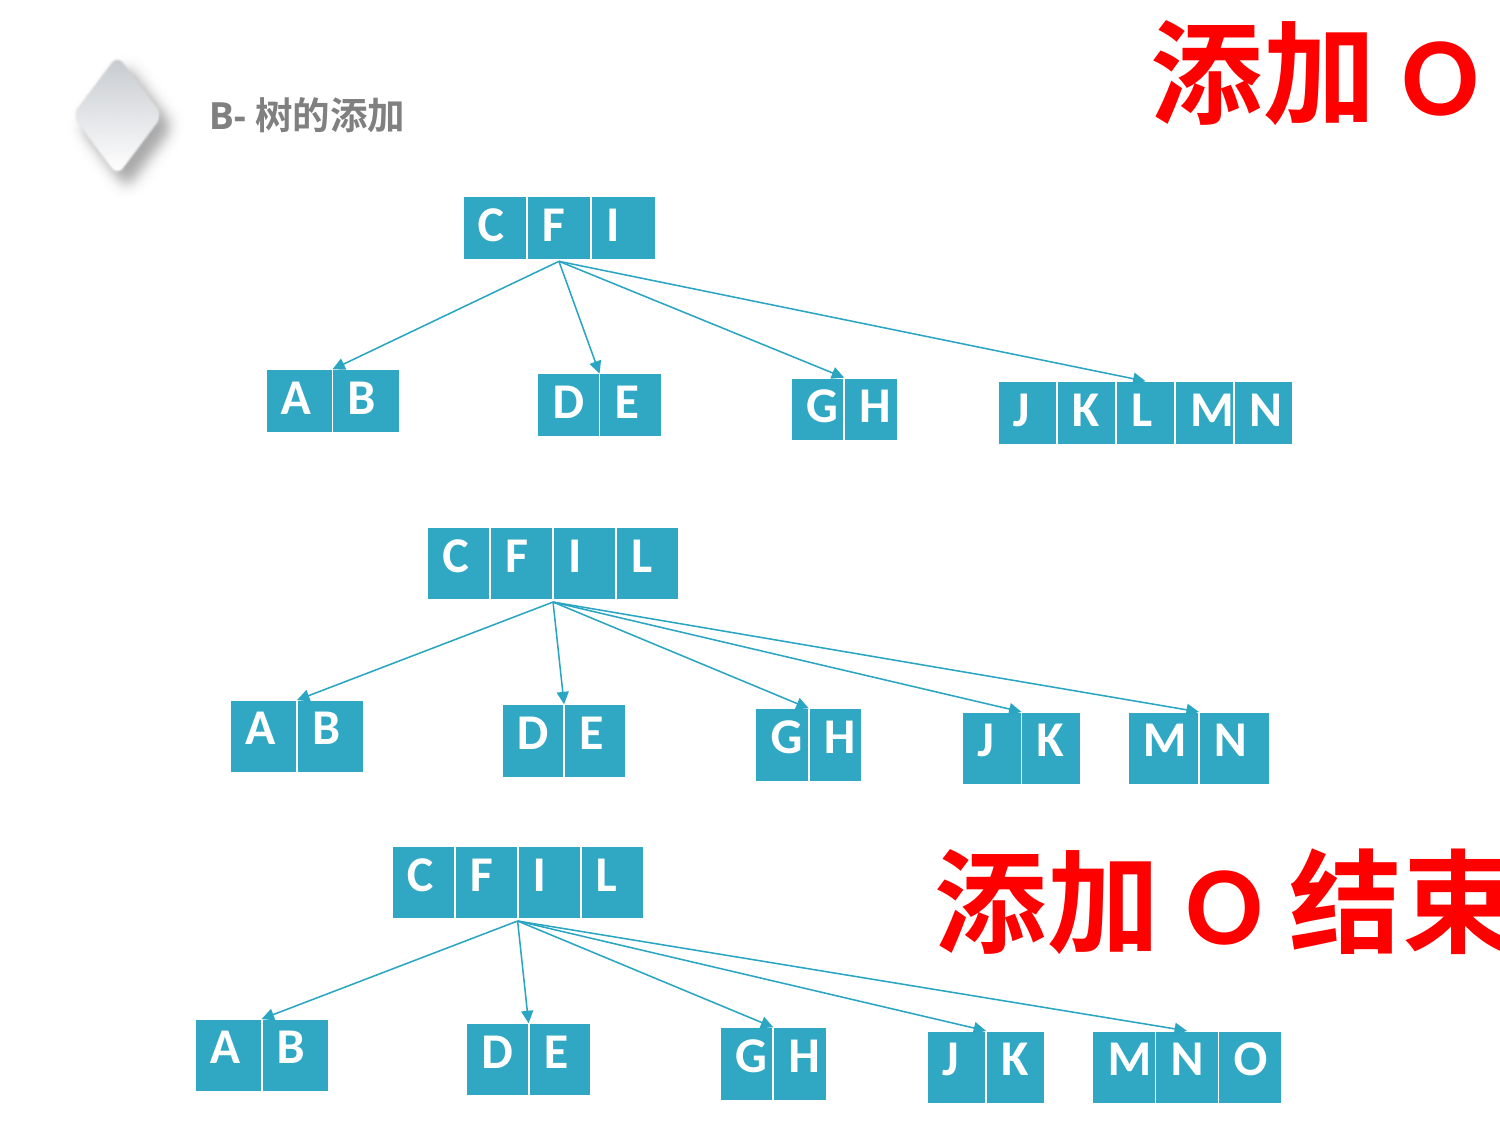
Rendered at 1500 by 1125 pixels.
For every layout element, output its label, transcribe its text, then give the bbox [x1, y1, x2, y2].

table_header K [1022, 720, 1080, 784]
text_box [558, 270, 1146, 382]
table_header H [845, 390, 897, 440]
text_box 添加O结束 [919, 824, 1500, 975]
table_header M [1176, 382, 1233, 444]
table_header G [721, 1039, 772, 1100]
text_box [332, 270, 555, 370]
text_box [517, 920, 1188, 1032]
table_header M [1093, 1039, 1155, 1103]
table_header B [263, 1028, 328, 1091]
table_header J [999, 390, 1056, 444]
table_header L [582, 847, 643, 918]
table_header O [1219, 1032, 1281, 1103]
table_header G [792, 390, 843, 440]
table_header K [987, 1039, 1044, 1103]
table_header L [617, 528, 678, 599]
table_header I [592, 197, 655, 259]
table_header I [519, 847, 580, 918]
table_header D [467, 1028, 528, 1095]
table_header M [1129, 719, 1198, 784]
table_header N [1235, 382, 1292, 444]
table_header N [1200, 713, 1269, 784]
table_header E [565, 720, 625, 777]
table_header L [1117, 382, 1174, 444]
table_header H [810, 720, 861, 781]
table_header F [456, 847, 517, 918]
table_header A [231, 701, 296, 772]
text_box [296, 601, 548, 701]
table_header D [538, 378, 599, 436]
table_header B [333, 378, 399, 432]
table_header C [393, 847, 454, 918]
table_header A [196, 1020, 261, 1091]
table_header B [298, 709, 363, 772]
table_header I [554, 528, 615, 599]
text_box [552, 601, 1200, 713]
table_header F [491, 528, 552, 599]
table_header E [530, 1039, 590, 1095]
text_box 添加O [1135, 0, 1494, 146]
table_header E [600, 390, 661, 436]
table_header D [503, 709, 563, 777]
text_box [261, 920, 513, 1020]
table_header N [1156, 1032, 1218, 1103]
table_header K [1058, 390, 1115, 444]
table_header C [428, 528, 489, 599]
table_header A [267, 370, 332, 432]
table_header G [756, 720, 808, 781]
table_header J [963, 720, 1021, 784]
table_header H [774, 1039, 826, 1100]
table_header J [928, 1039, 985, 1103]
picture [1, 16, 588, 294]
